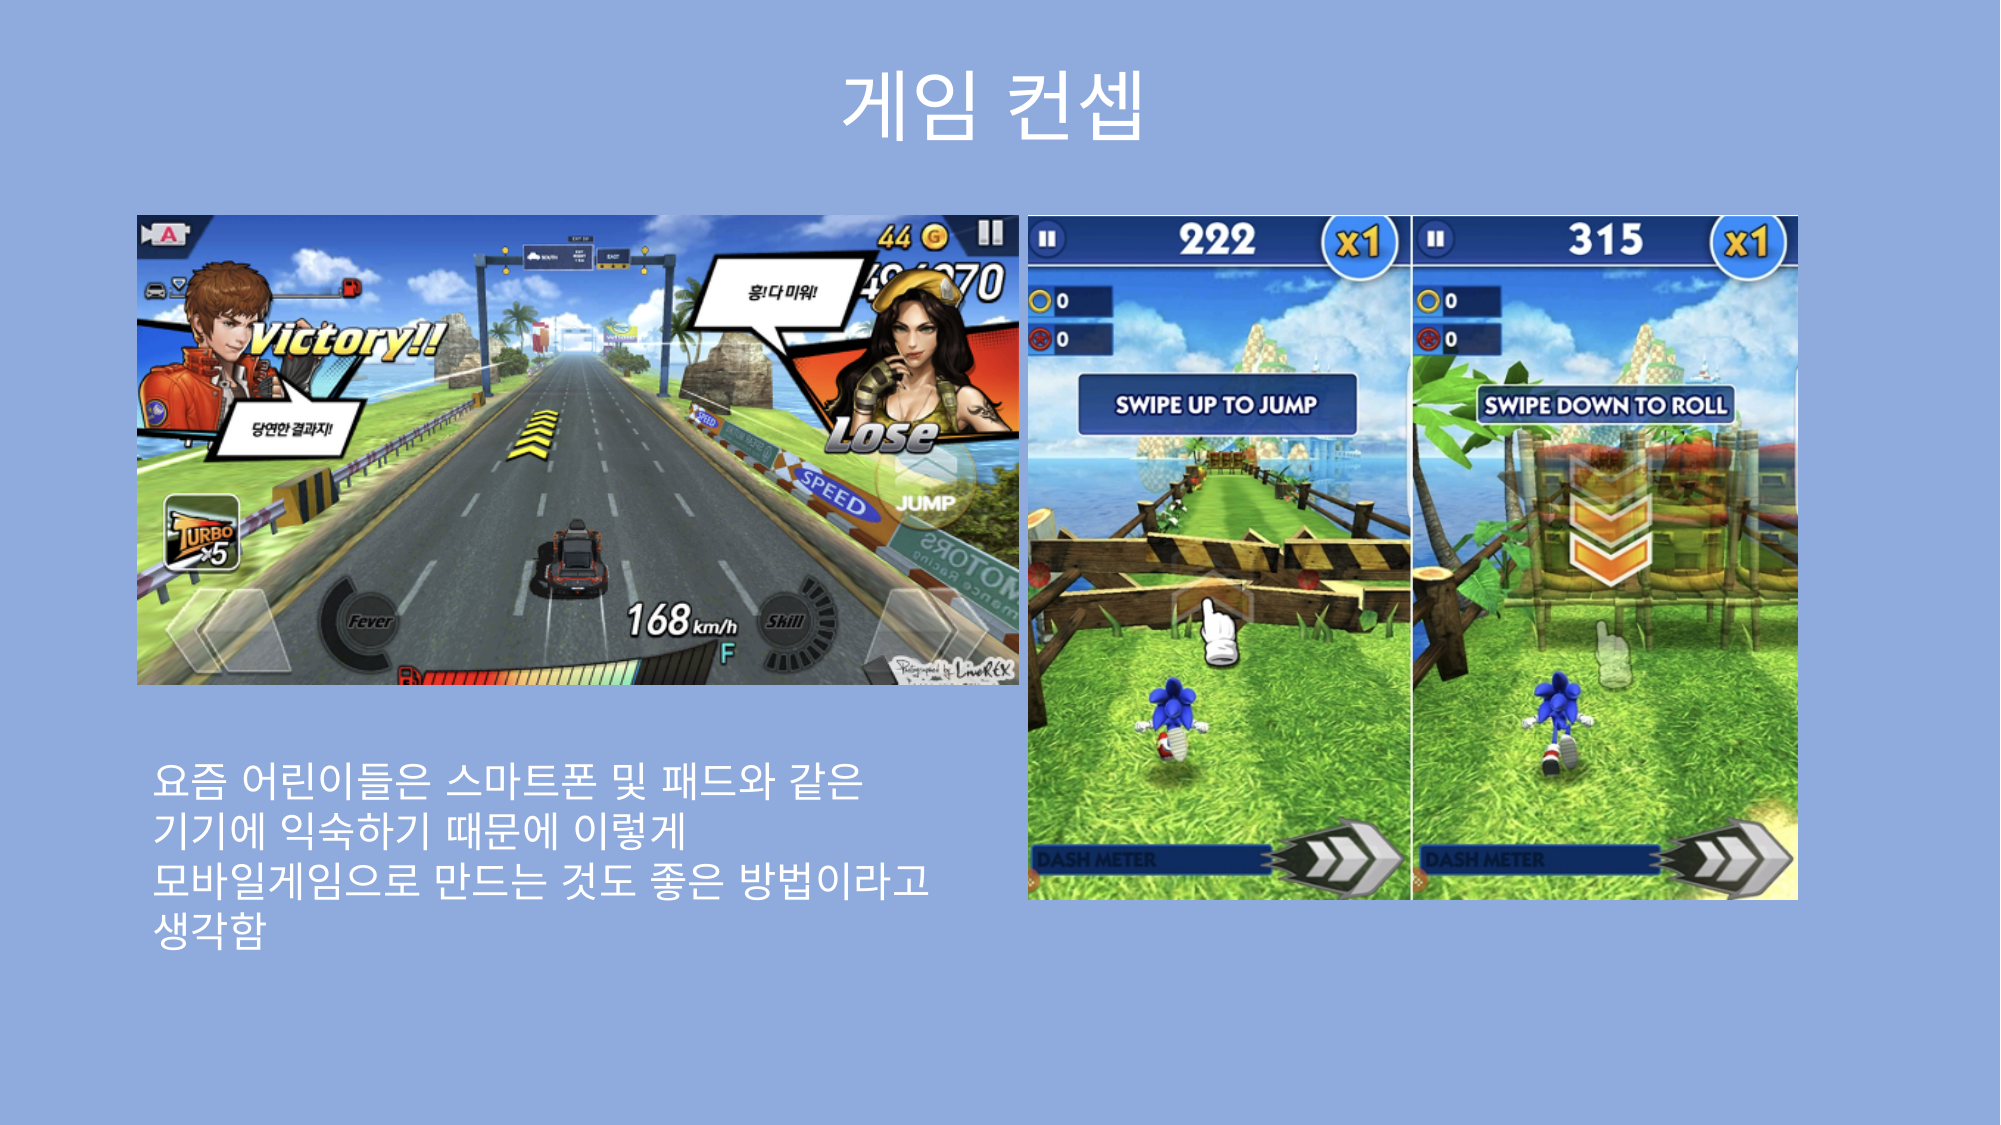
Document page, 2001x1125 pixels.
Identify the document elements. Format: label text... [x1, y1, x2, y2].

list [137, 215, 1019, 685]
title 게임 컨셉 [137, 59, 1851, 160]
text_box 요즘 어린이들은 스마트폰 및 패드와 같은 기기에 익숙하기 때문에 이렇게 모바일게임으로 만드는 것도 좋은 방법이라고 생각함 [137, 748, 982, 964]
picture [1028, 215, 1798, 900]
